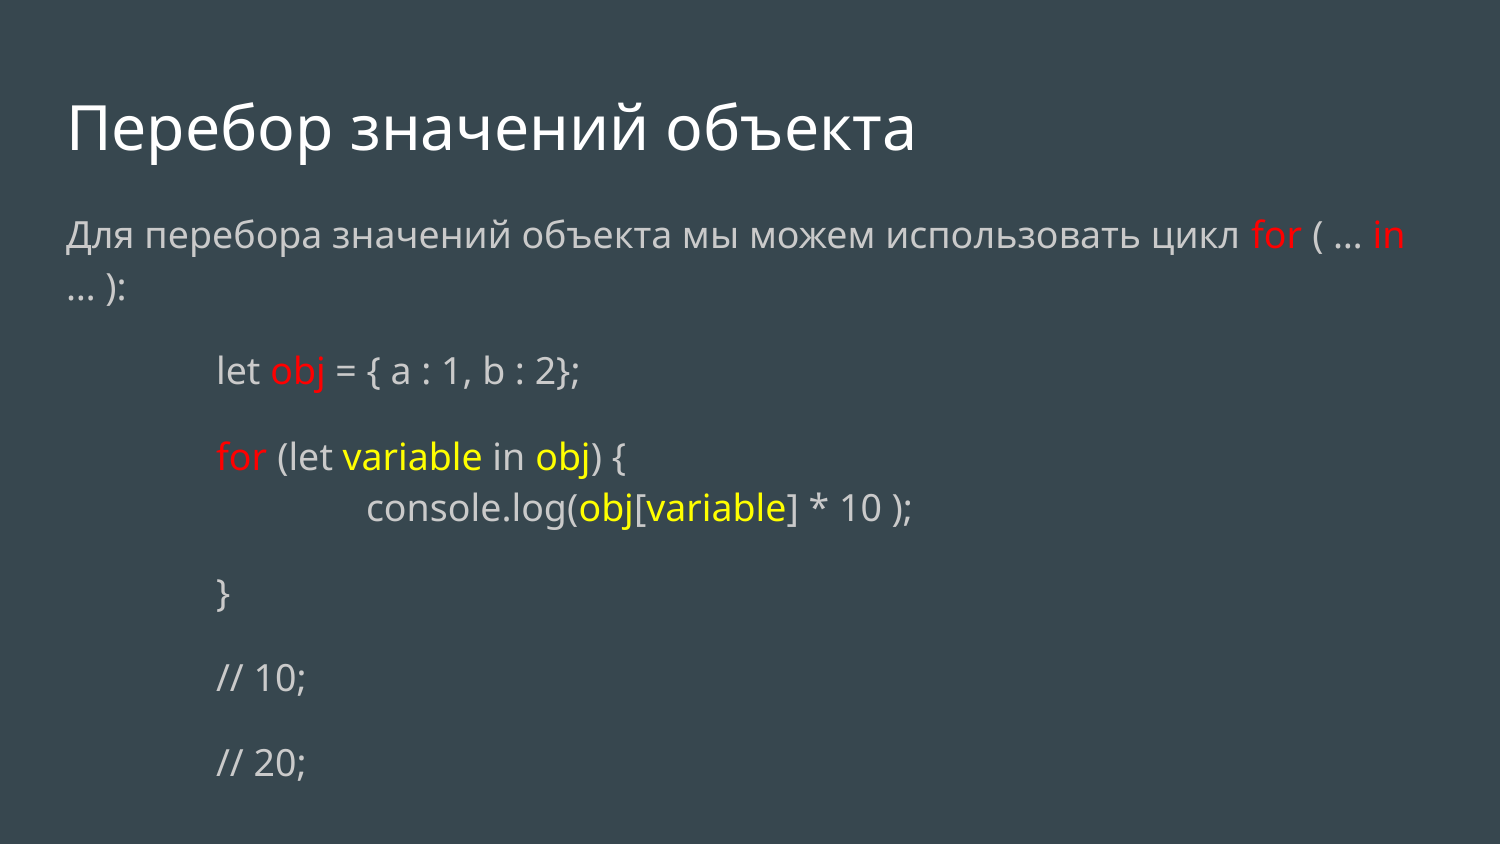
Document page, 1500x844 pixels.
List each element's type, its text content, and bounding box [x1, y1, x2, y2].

title Перебор значений объекта [51, 72, 1449, 167]
list Для перебора значений объекта мы можем использовать цикл for ( … in … ): let obj = { a : 1, b : 2}; for (let variable in obj) { console.log(obj[variable] * 10 ); } // 10; // 20; [51, 189, 1449, 750]
